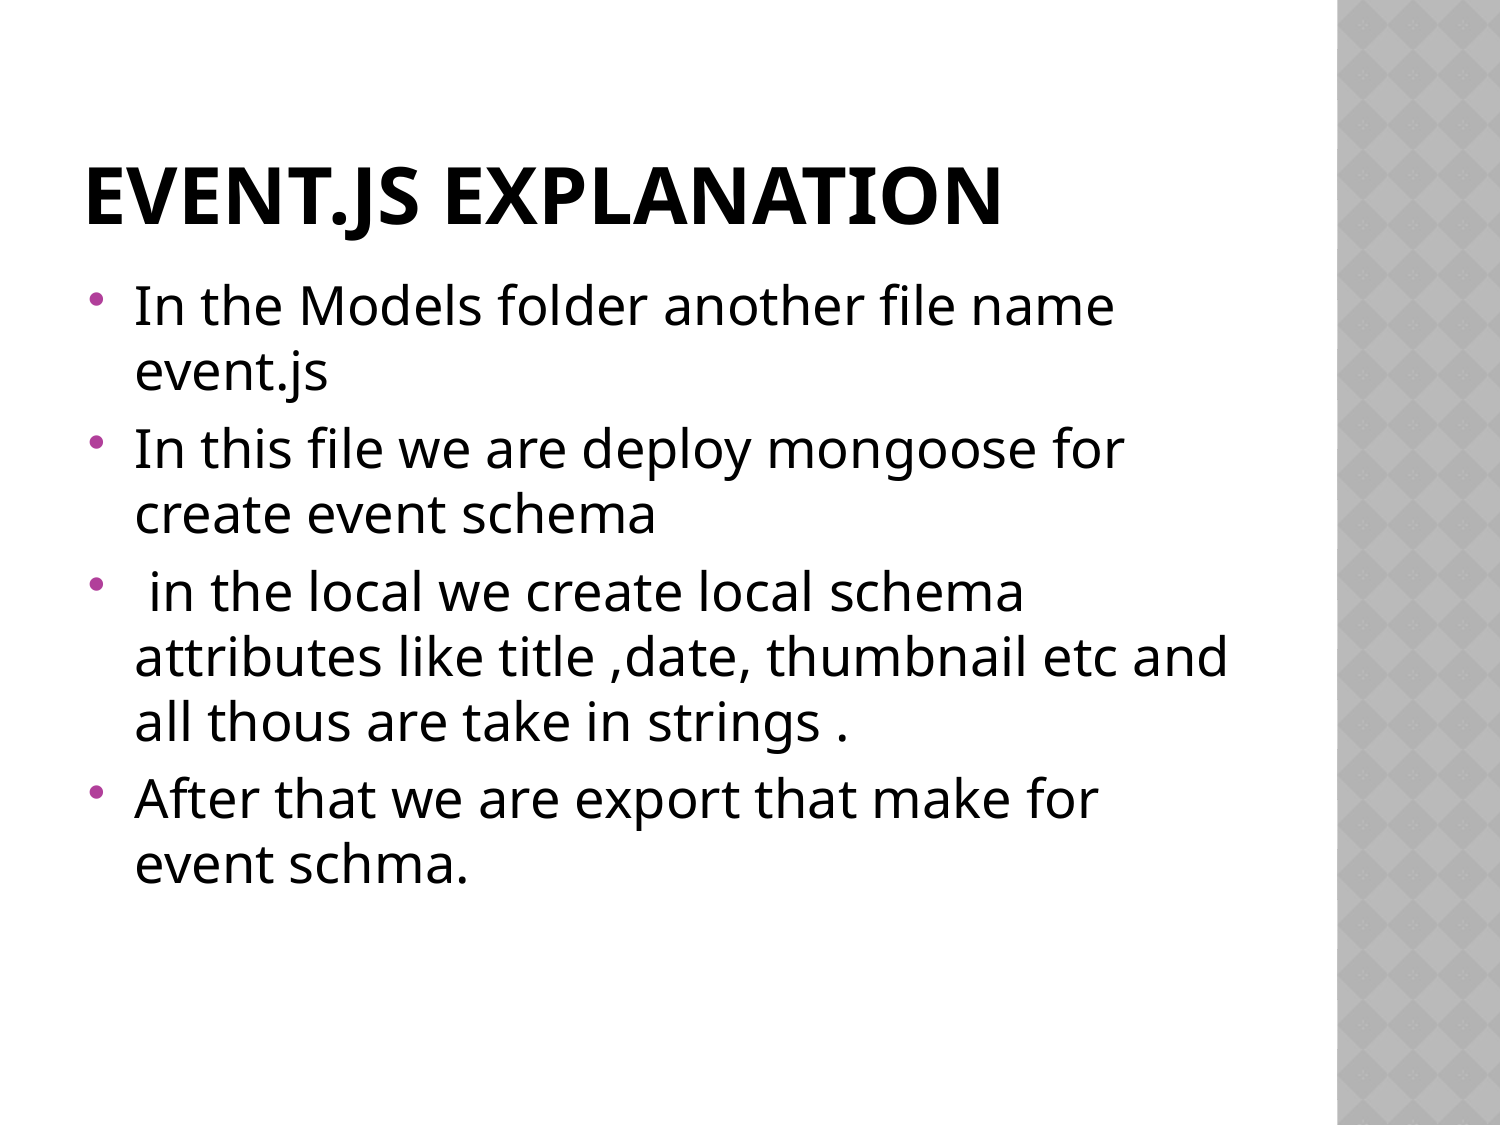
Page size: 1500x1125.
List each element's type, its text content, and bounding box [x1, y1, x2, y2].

list In the Models folder another file name event.js In this file we are deploy mongoose for create event schema in the local we create local schema attributes like title ,date, thumbnail etc and all thous are take in strings . After that we are export that make for event schma. [75, 264, 1263, 1059]
title Event.js Explanation [75, 52, 1263, 240]
